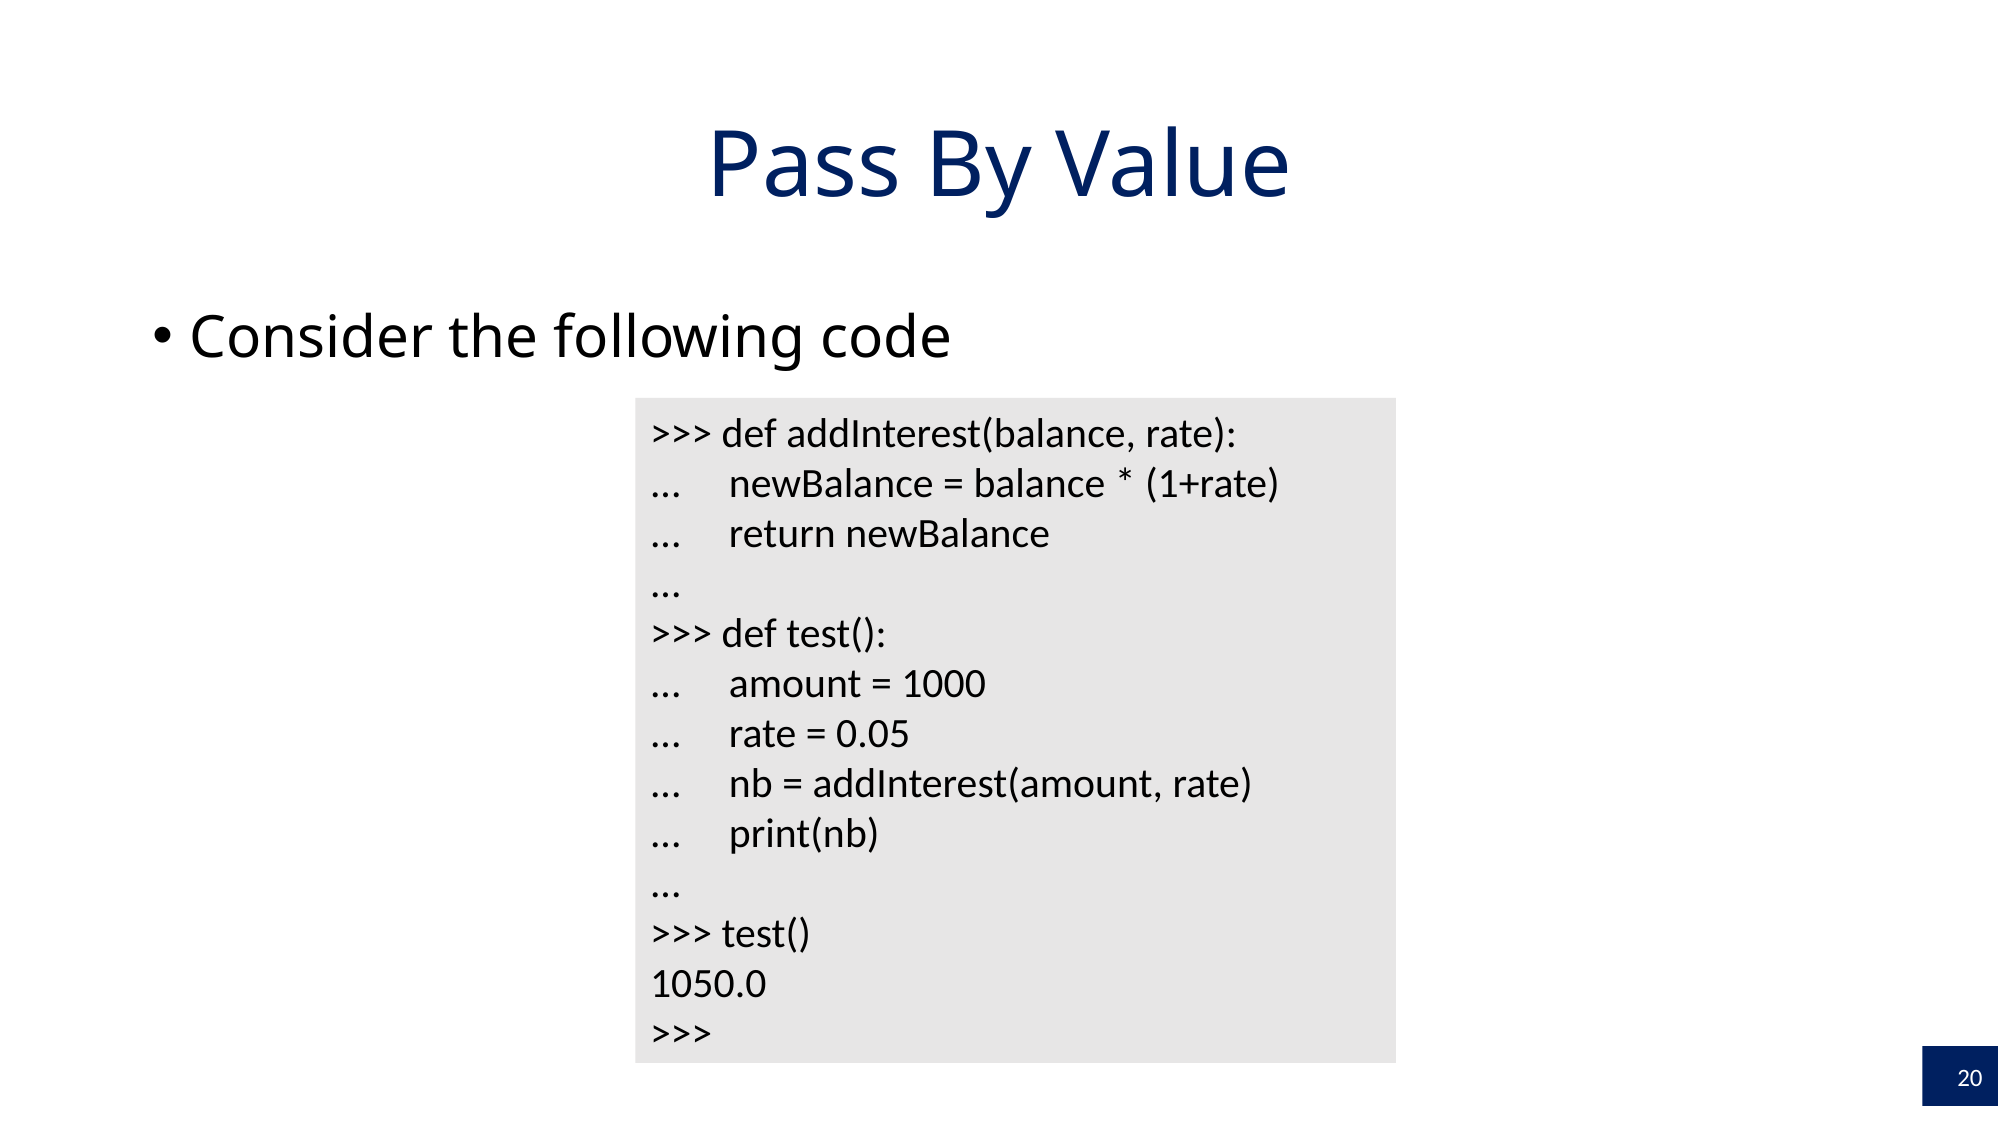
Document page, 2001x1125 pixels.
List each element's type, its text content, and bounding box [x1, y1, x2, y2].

title Pass By Value [137, 57, 1863, 276]
slide_number 20 [1922, 1046, 1998, 1106]
list Consider the following code [137, 299, 1894, 1070]
text_box >>> def addInterest(balance, rate): ... newBalance = balance * (1+rate) ... return newBalance ... >>> def test(): ... amount = 1000 ... rate = 0.05 ... nb = addInterest(amount, rate) ... print(nb) ... >>> test() 1050.0 >>> [635, 397, 1396, 1063]
